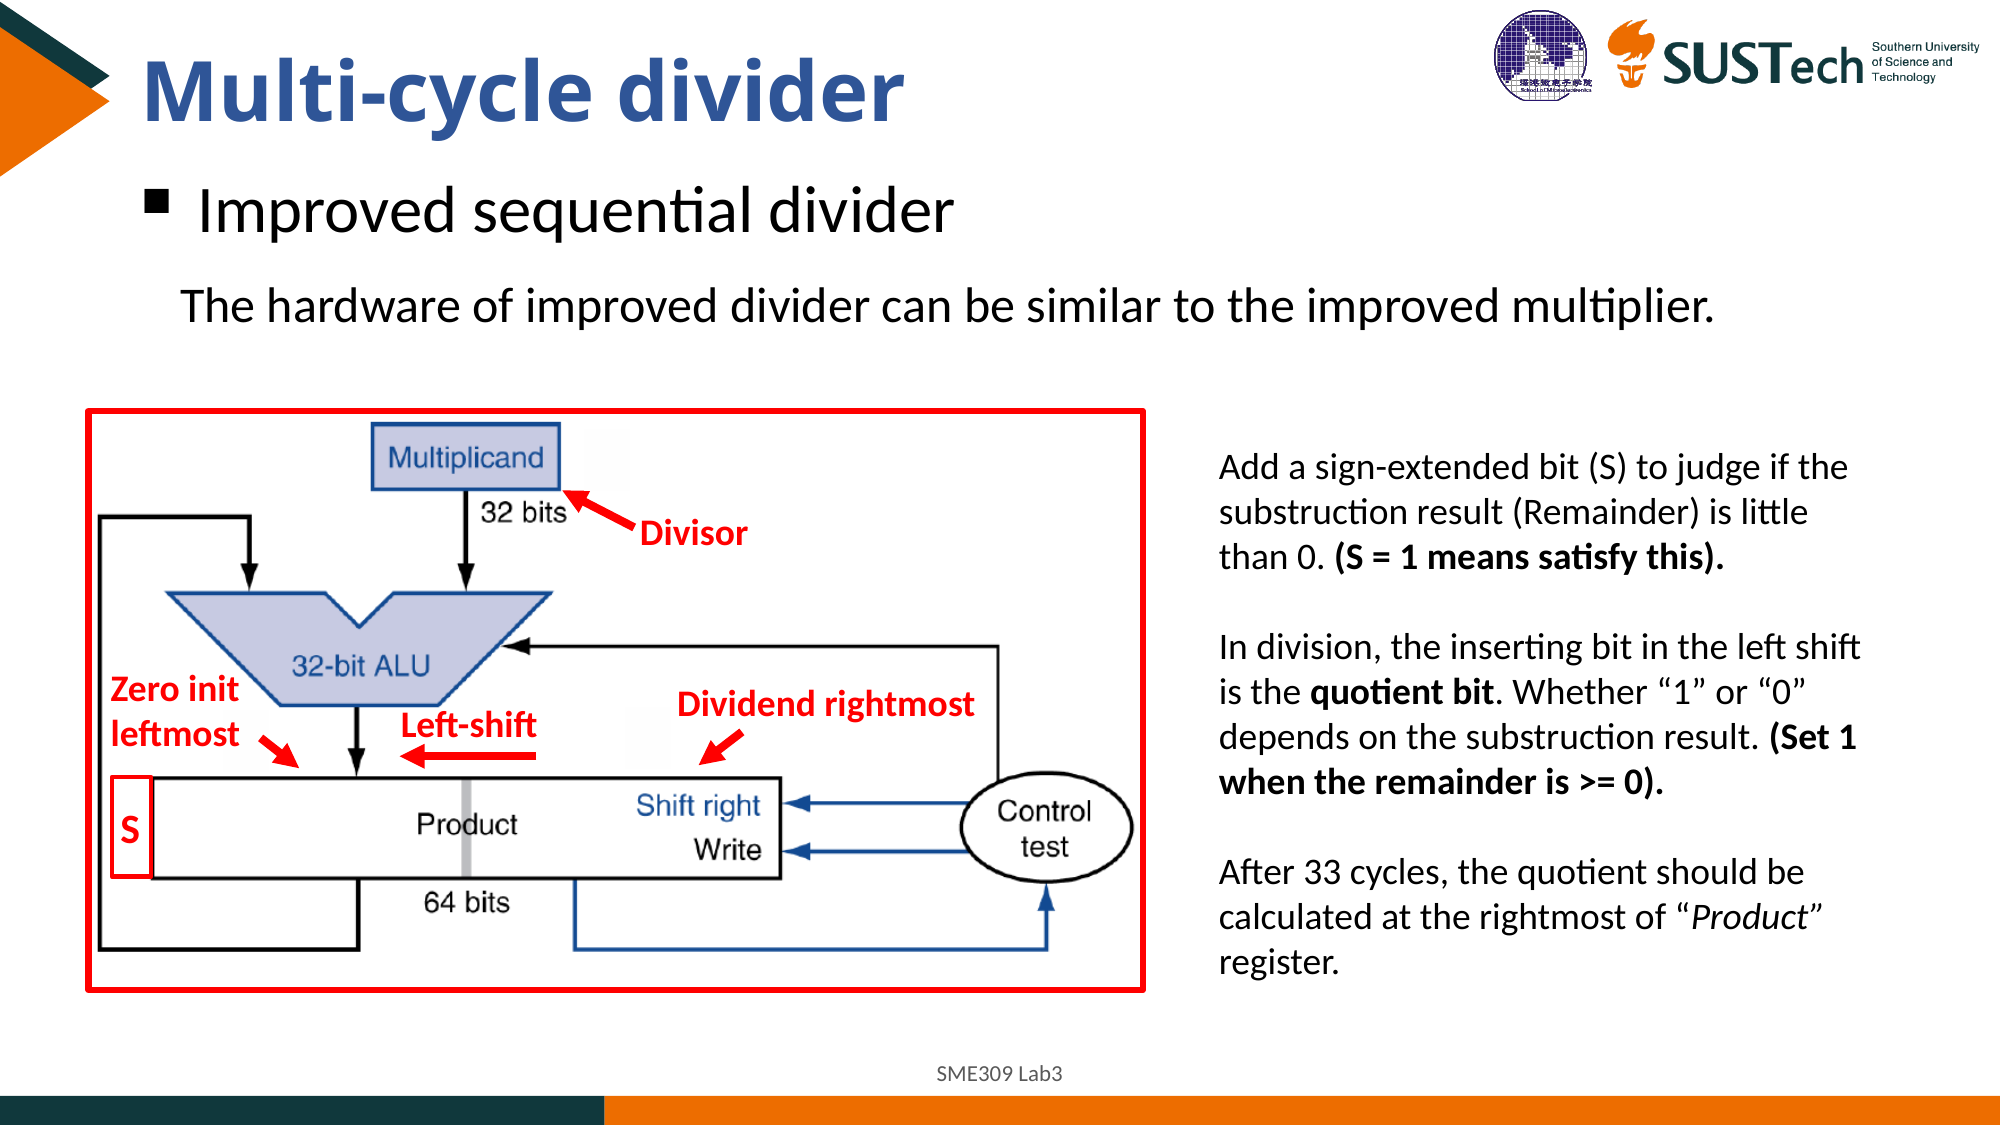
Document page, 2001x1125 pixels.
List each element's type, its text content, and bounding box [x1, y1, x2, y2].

text_box Improved sequential divider [126, 158, 972, 254]
footer SME309 Lab3 [662, 1042, 1338, 1103]
text_box Multi-cycle divider [125, 30, 1700, 146]
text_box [698, 731, 742, 766]
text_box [562, 490, 635, 528]
picture [1494, 10, 1592, 30]
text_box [260, 737, 300, 769]
picture [1599, 14, 1988, 100]
picture [91, 414, 1329, 1043]
slide_number [1413, 1042, 1864, 1103]
text_box The hardware of improved divider can be similar to the improved multiplier. [165, 264, 1811, 340]
text_box Add a sign-extended bit (S) to judge if the substruction result (Remainder) is little than 0. (S = 1 means satisfy this). In division, the inserting bit in the left shift is the quotient bit. Whether “1” or “0” depends on the substruction result. (Set 1 when the remainder is >= 0). After 33 cycles, the quotient should be calculated at the rightmost of “Product” register. [1203, 434, 1888, 990]
